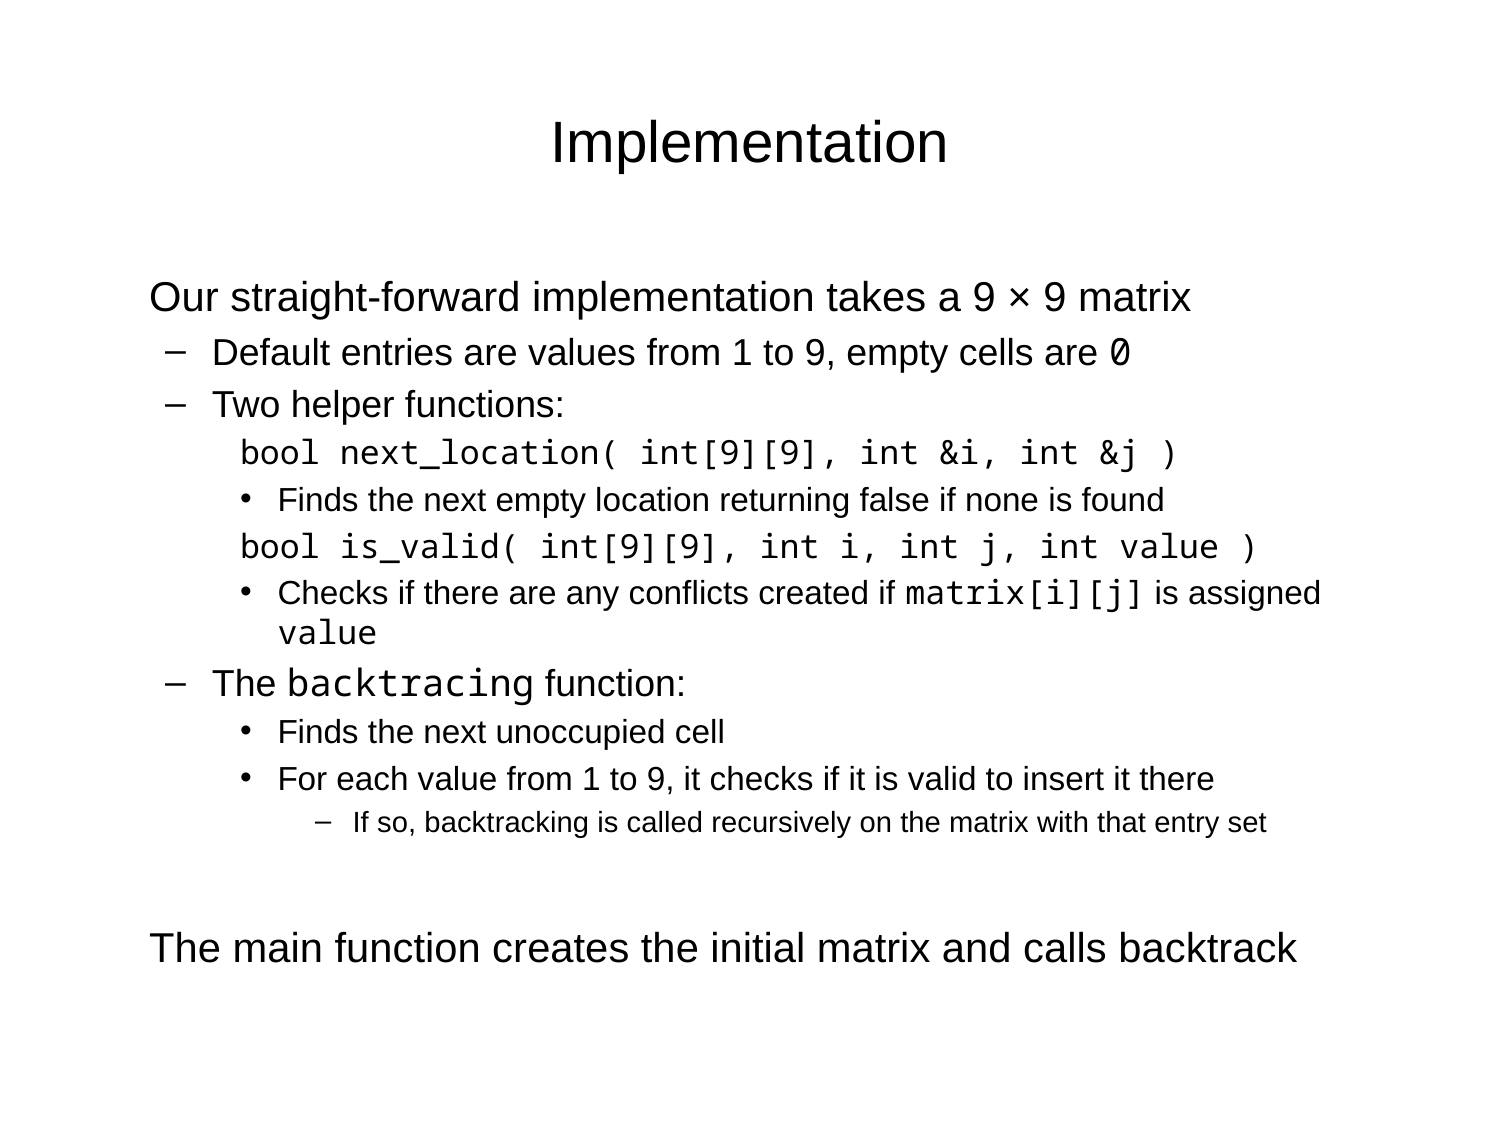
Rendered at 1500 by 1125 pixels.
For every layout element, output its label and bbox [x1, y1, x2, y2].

list [74, 262, 1426, 1006]
title [74, 44, 1426, 233]
